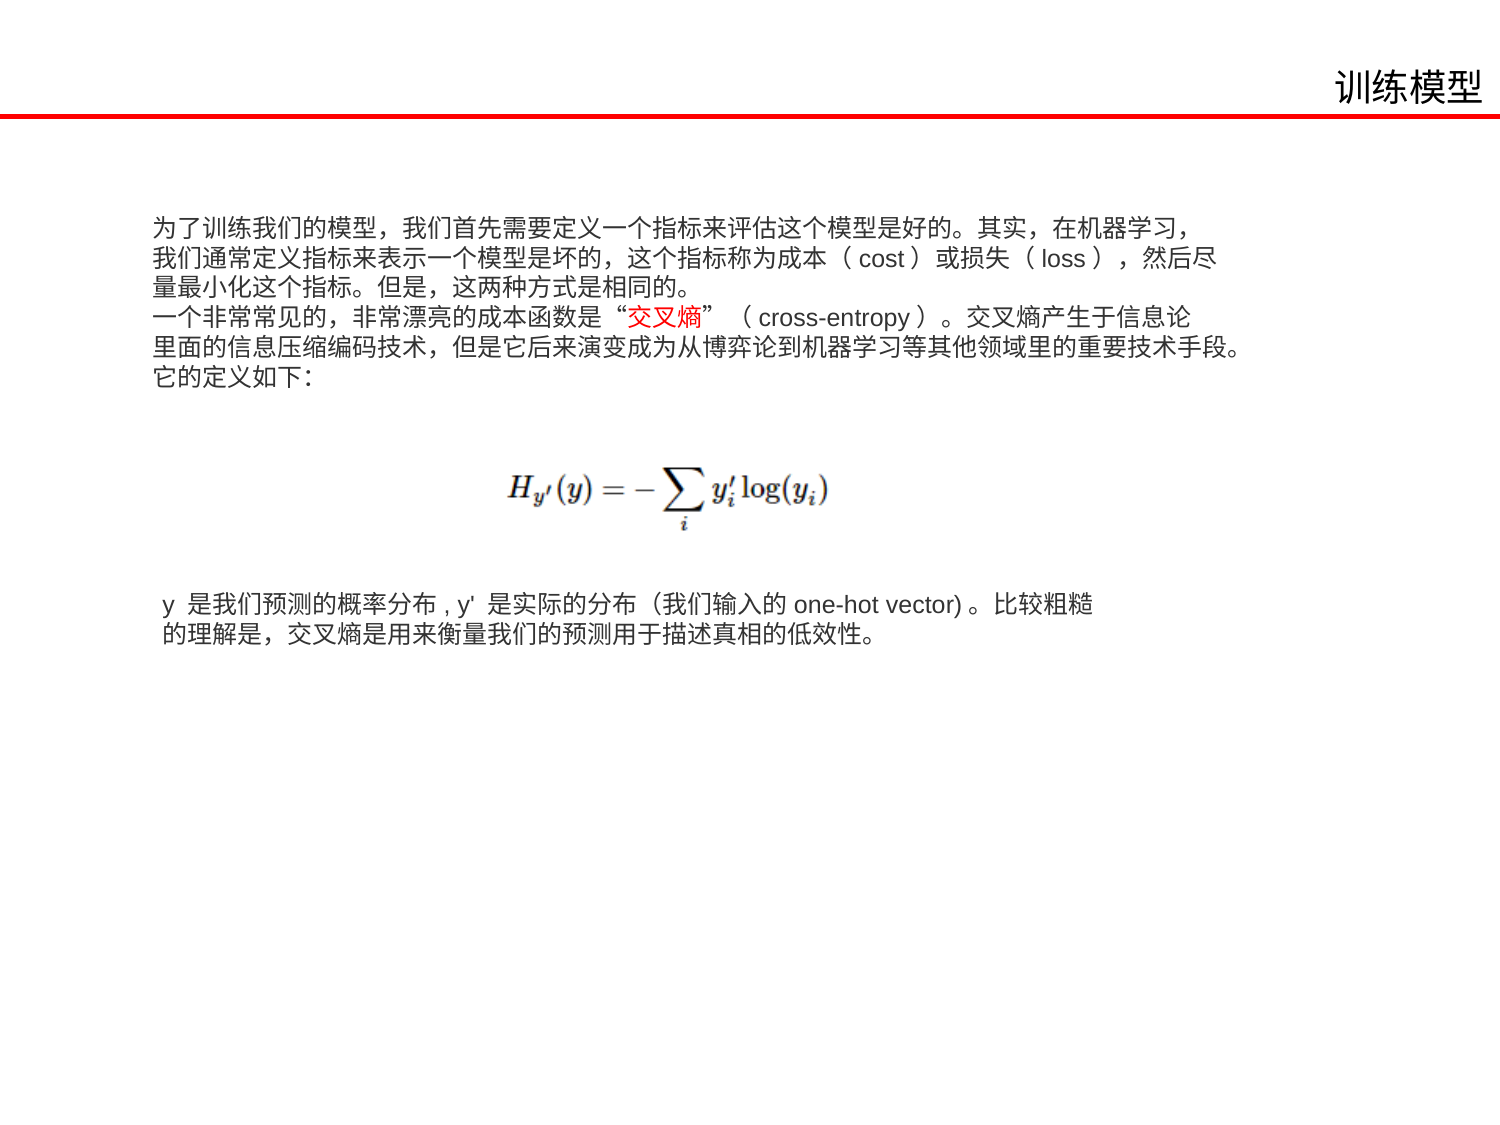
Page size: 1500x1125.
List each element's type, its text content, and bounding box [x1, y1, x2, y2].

text_box [49, 178, 1204, 284]
text_box 为了训练我们的模型，我们首先需要定义一个指标来评估这个模型是好的。其实，在机器学习， 我们通常定义指标来表示一个模型是坏的，这个指标称为成本（cost）或损失（loss），然后尽 量最小化这个指标。但是，这两种方式是相同的。 一个非常常见的，非常漂亮的成本函数是“交叉熵”（cross-entropy）。交叉熵产生于信息论 里面的信息压缩编码技术，但是它后来演变成为从博弈论到机器学习等其他领域里的重要技术手段。 它的定义如下： [137, 204, 1268, 430]
picture [478, 427, 852, 581]
text_box 训练模型 [1319, 56, 1499, 116]
text_box y 是我们预测的概率分布, y' 是实际的分布（我们输入的one-hot vector)。比较粗糙的理解是，交叉熵是用来衡量我们的预测用于描述真相的低效性。 [147, 580, 1133, 656]
